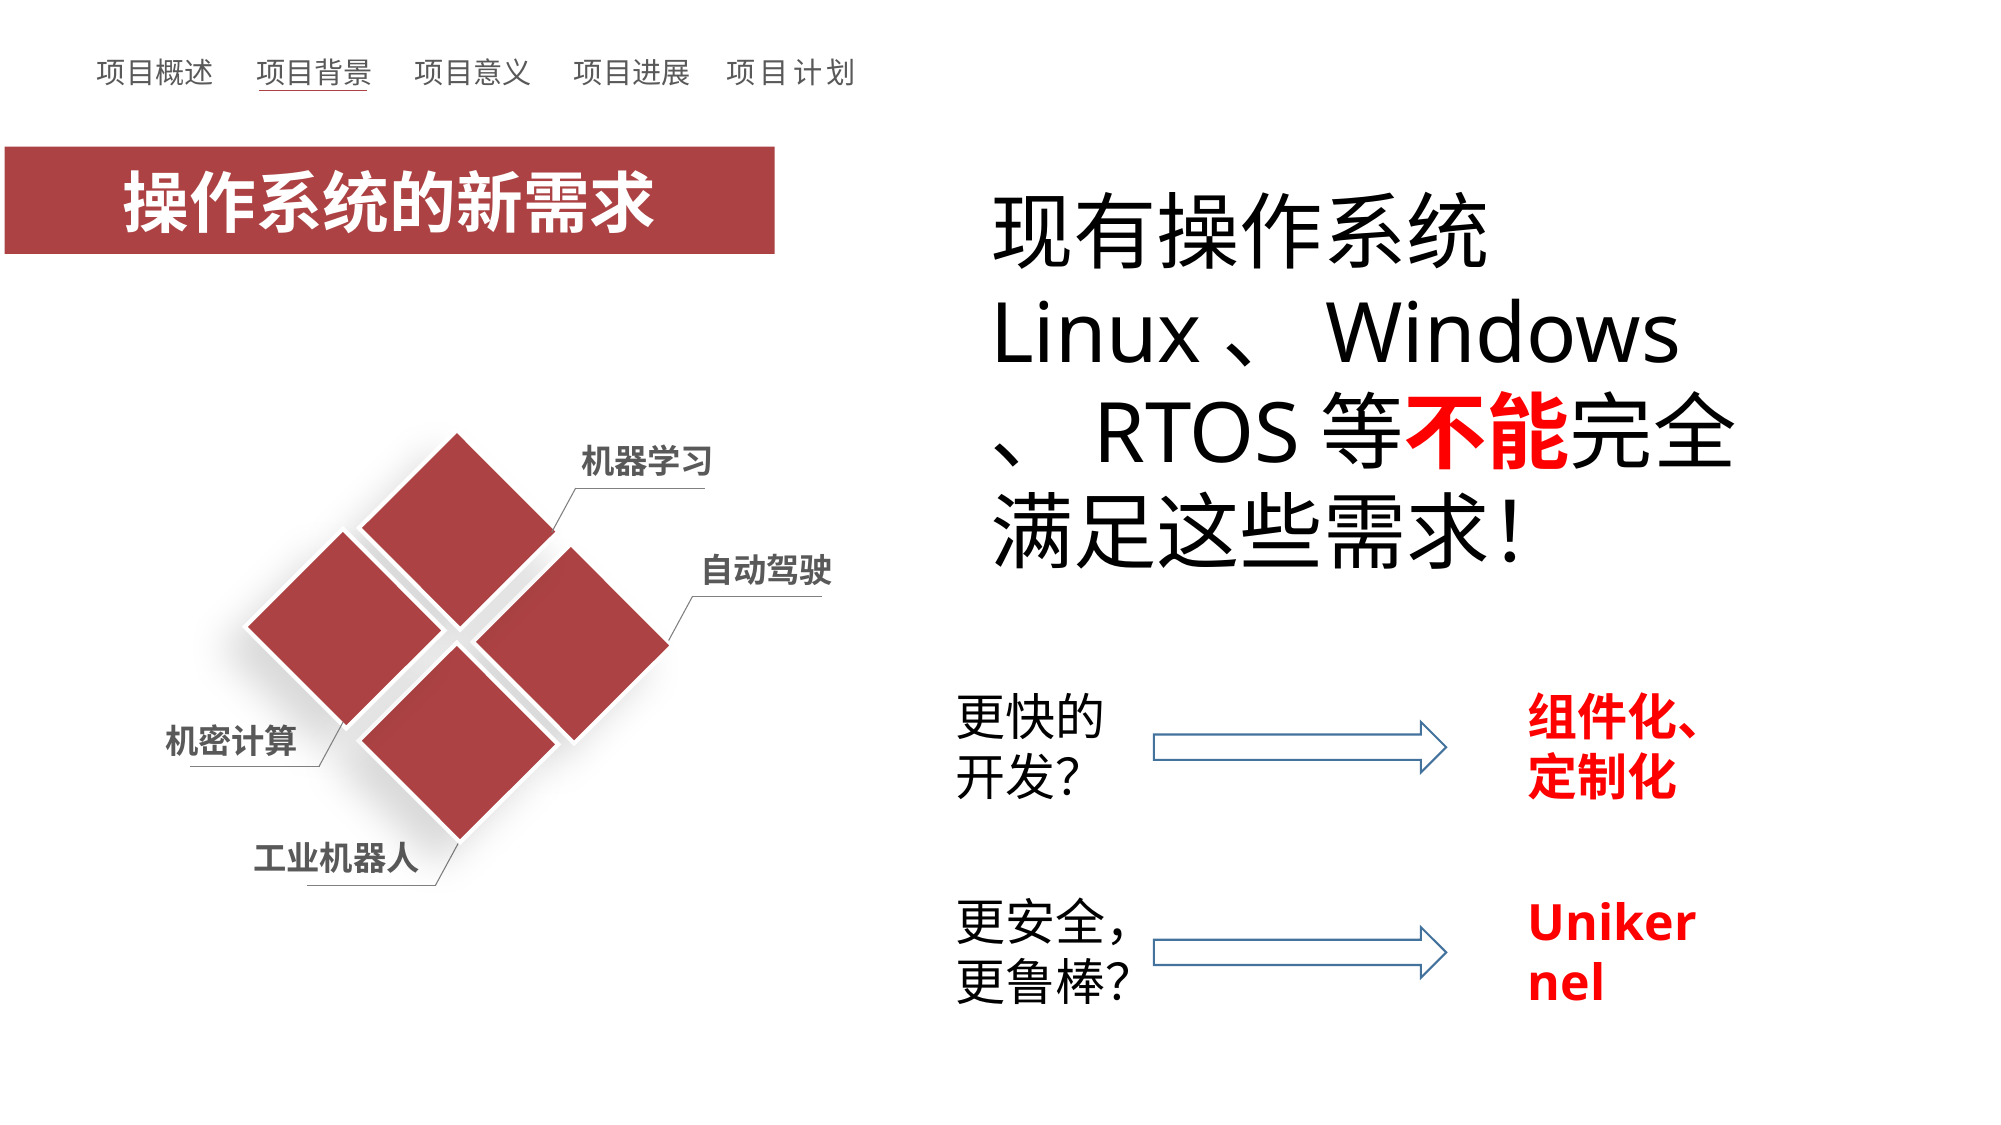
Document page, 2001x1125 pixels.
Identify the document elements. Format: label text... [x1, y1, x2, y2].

text_box [357, 428, 559, 631]
text_box 更安全，更鲁棒？ [940, 882, 1131, 1018]
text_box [668, 596, 822, 641]
text_box [471, 542, 674, 745]
text_box 机密计算 [104, 702, 270, 766]
text_box Unikernel [1513, 882, 1713, 1018]
text_box 自动驾驶 [639, 531, 894, 595]
text_box [1152, 924, 1448, 981]
text_box [1152, 719, 1448, 775]
text_box 项目意义 [400, 47, 547, 97]
text_box 项目概述 [82, 47, 229, 97]
text_box [357, 641, 560, 844]
text_box 项目进展 [559, 47, 706, 97]
text_box [243, 527, 446, 730]
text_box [551, 487, 705, 533]
text_box 项目计划 [711, 47, 872, 97]
text_box 操作系统的新需求 [4, 145, 776, 255]
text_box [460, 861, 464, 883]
text_box 更快的开发？ [940, 677, 1131, 813]
text_box 项目背景 [241, 47, 388, 97]
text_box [190, 721, 344, 767]
text_box 现有操作系统Linux、Windows、RTOS等不能完全满足这些需求！ [975, 171, 1771, 587]
text_box 机器学习 [520, 422, 775, 486]
text_box 组件化、定制化 [1513, 677, 1713, 813]
text_box 工业机器人 [209, 819, 389, 883]
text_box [306, 840, 460, 886]
